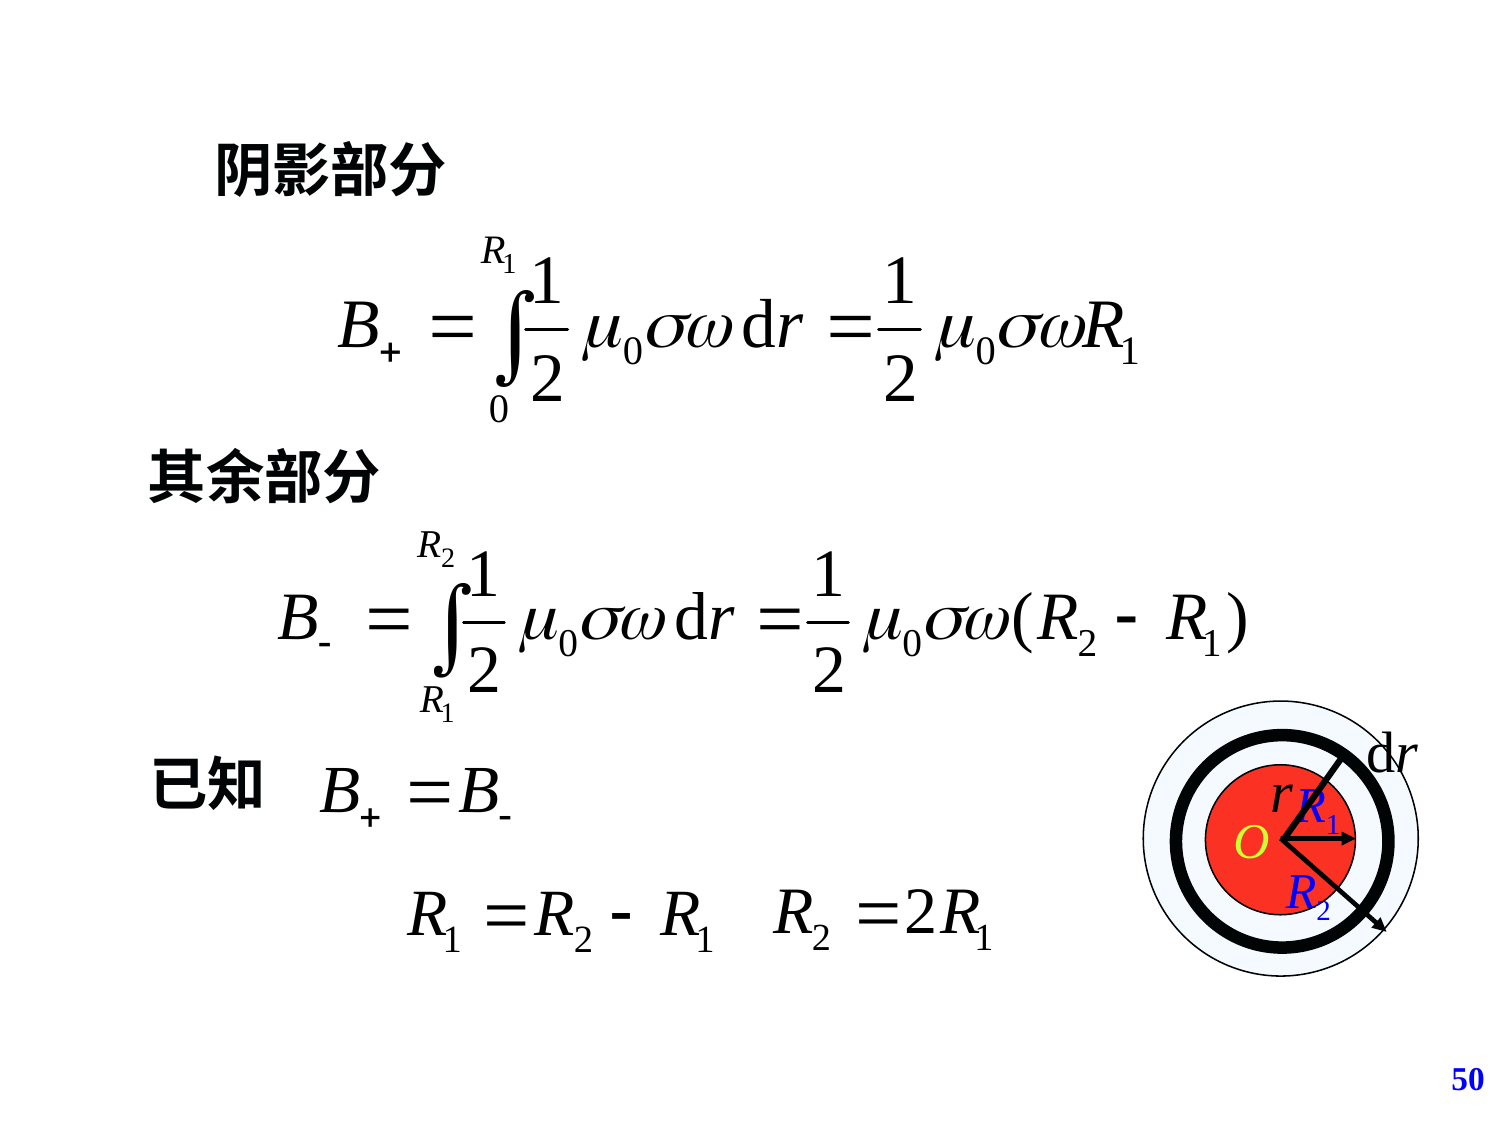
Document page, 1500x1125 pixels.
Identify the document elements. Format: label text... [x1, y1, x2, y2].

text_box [306, 745, 532, 842]
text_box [761, 866, 1005, 967]
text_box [1142, 700, 1436, 977]
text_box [395, 869, 727, 964]
text_box 已知 [134, 739, 295, 825]
slide_number 50 [1187, 1049, 1500, 1125]
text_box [265, 515, 1259, 736]
text_box 阴影部分 [136, 125, 526, 211]
text_box 其余部分 [133, 432, 410, 518]
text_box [324, 219, 1152, 440]
